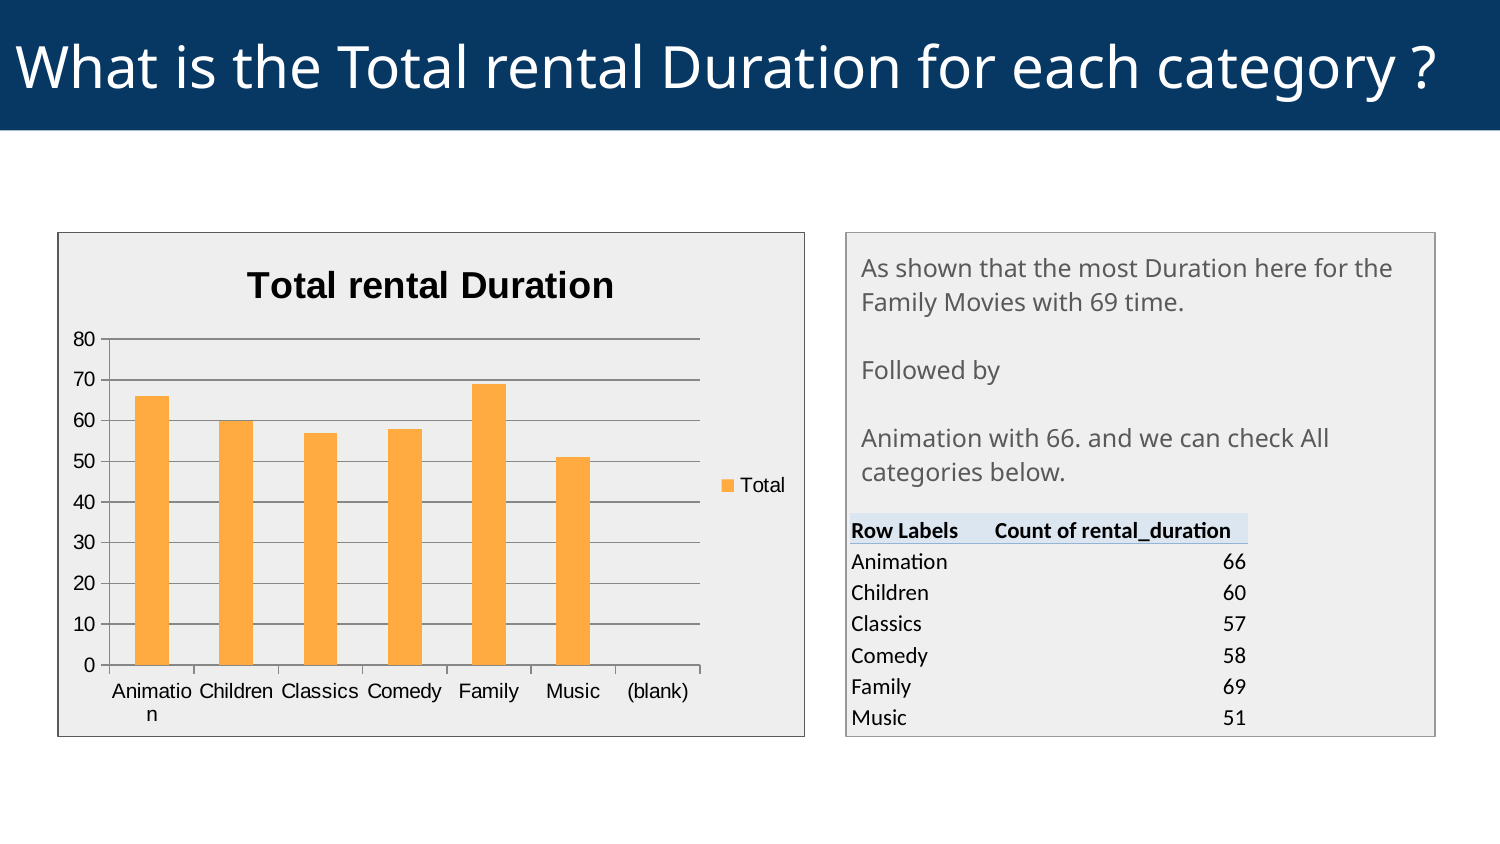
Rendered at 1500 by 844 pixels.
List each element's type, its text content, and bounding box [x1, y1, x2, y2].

list As shown that the most Duration here for the Family Movies with 69 time. Followed by Animation with 66. and we can check All categories below. [846, 232, 1436, 737]
table_cell Comedy [850, 638, 993, 669]
table_cell 51 [993, 700, 1248, 731]
table_cell Music [850, 700, 993, 731]
table_cell Classics [850, 606, 993, 638]
table_cell Children [850, 575, 993, 606]
table_cell 60 [993, 575, 1248, 606]
table_cell 57 [993, 606, 1248, 638]
table_cell 69 [993, 669, 1248, 700]
table_header Row Labels [850, 513, 993, 543]
chart [57, 234, 805, 737]
title What is the Total rental Duration for each category ? [0, 0, 1500, 131]
table_cell Animation [850, 544, 993, 575]
table_cell 66 [993, 544, 1248, 575]
table_cell 58 [993, 638, 1248, 669]
table_header Count of rental_duration [993, 513, 1248, 543]
table_cell Family [850, 669, 993, 700]
